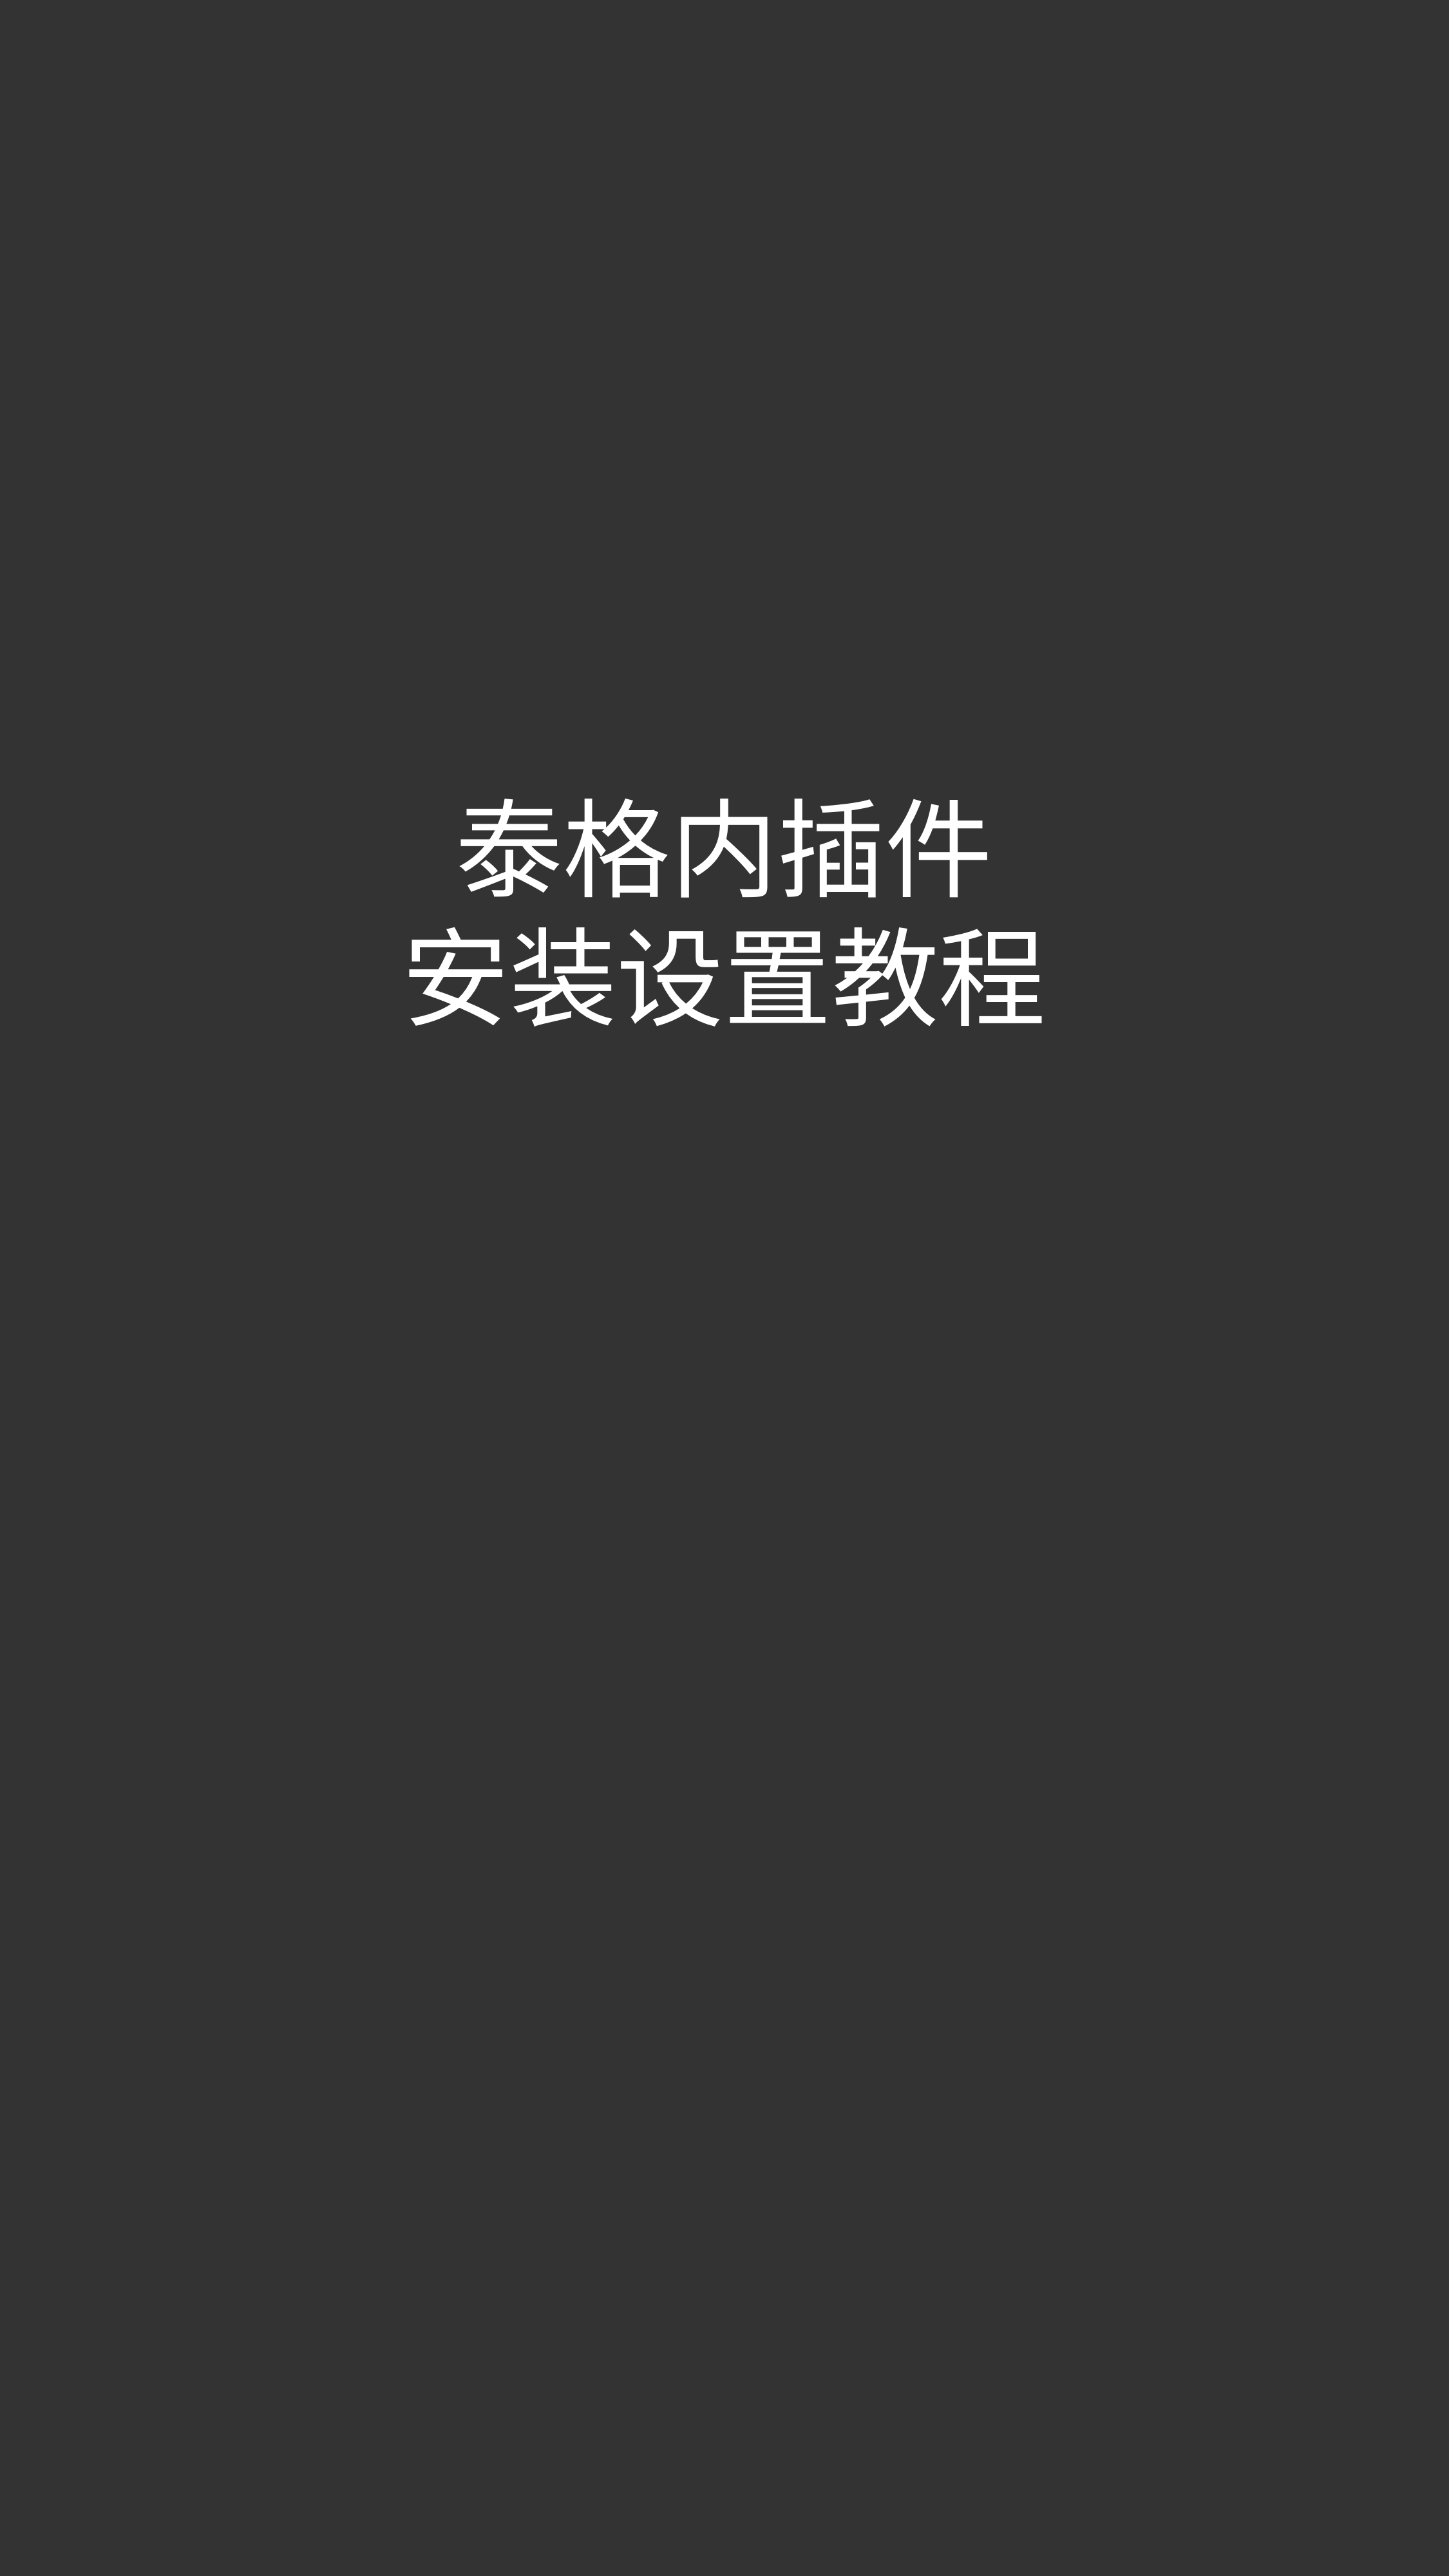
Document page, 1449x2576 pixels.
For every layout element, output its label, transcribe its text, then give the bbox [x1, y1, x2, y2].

text_box [0, 0, 1449, 2576]
text_box 泰格内插件 安装设置教程 [396, 776, 1052, 1045]
